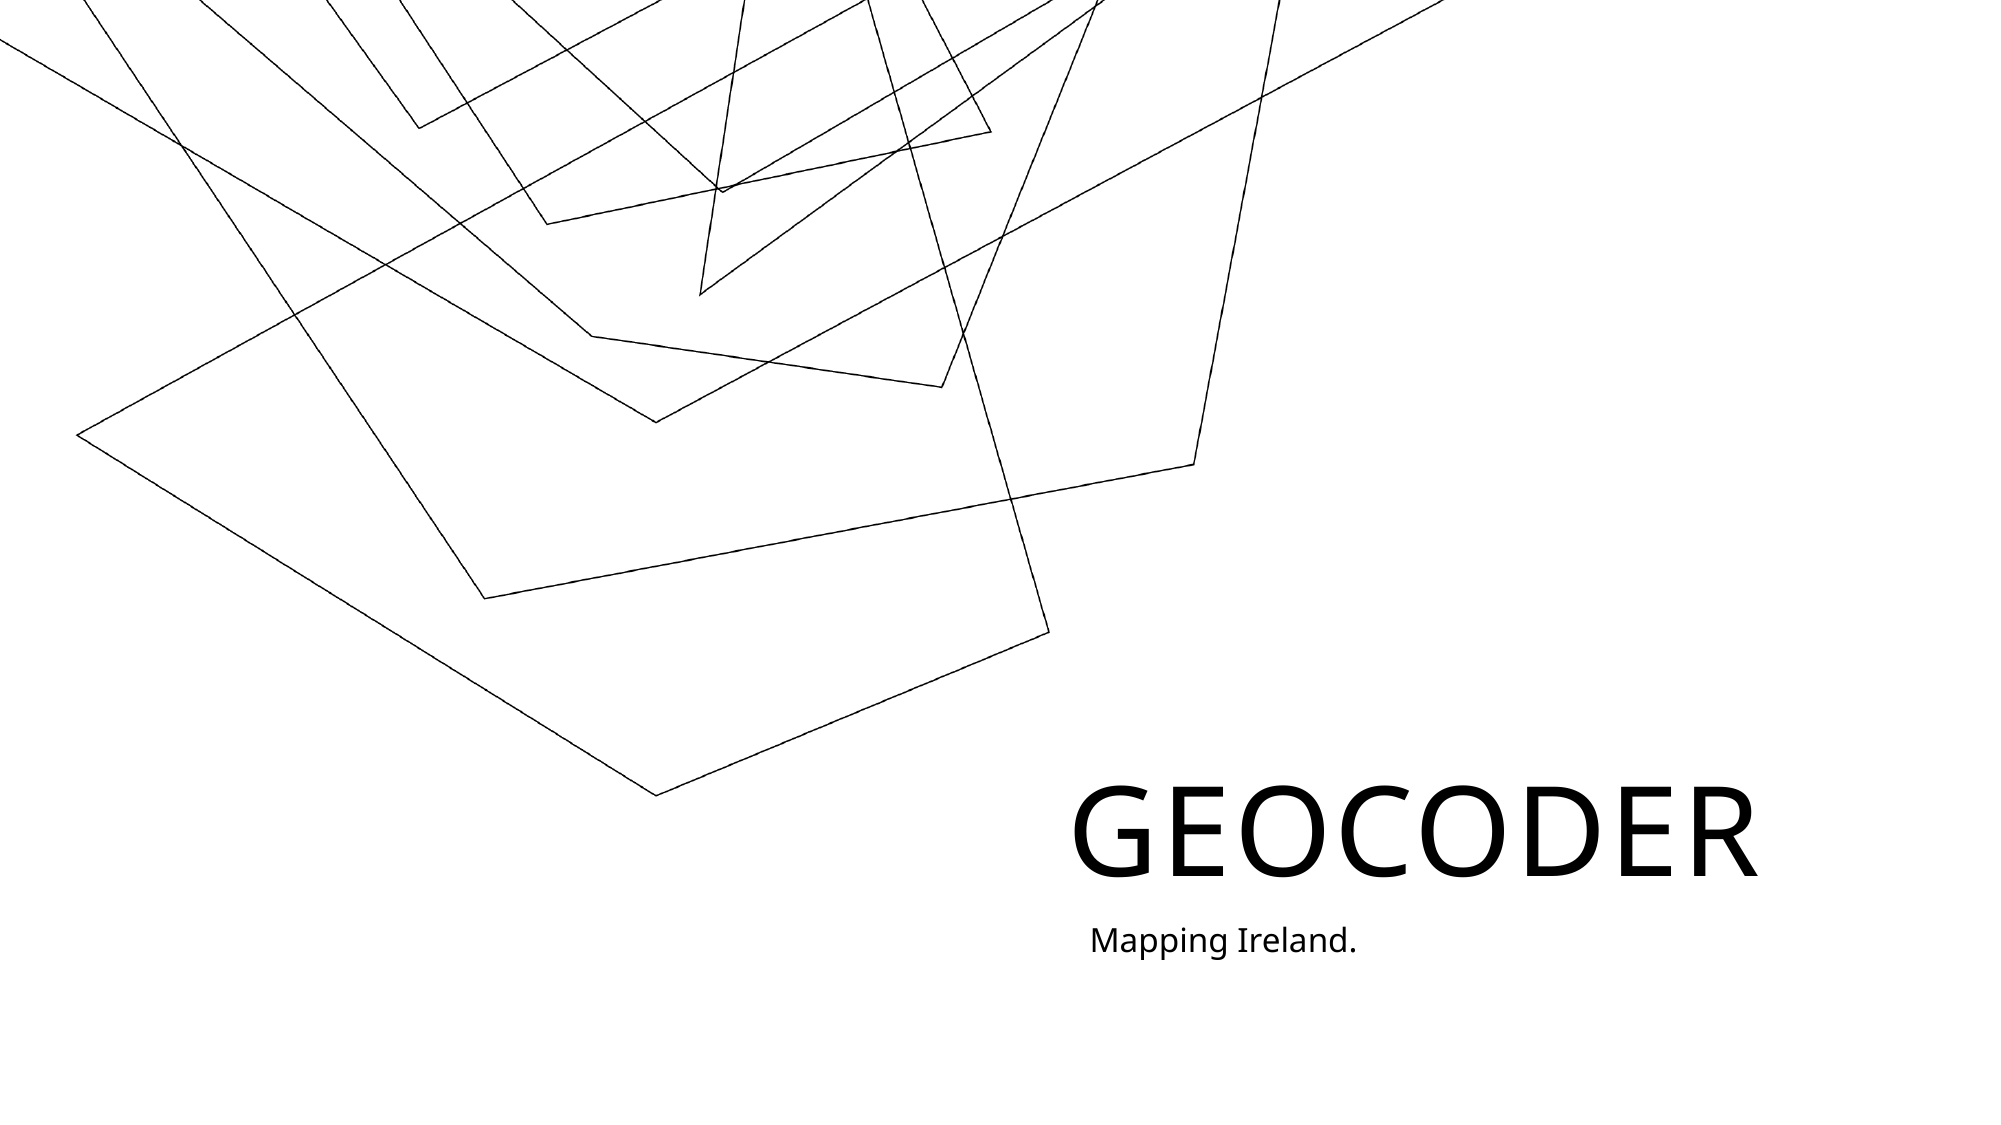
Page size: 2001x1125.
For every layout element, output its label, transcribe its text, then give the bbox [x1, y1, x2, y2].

picture [0, 0, 1557, 830]
subtitle Mapping Ireland. [1074, 911, 1886, 977]
title Geocoder [1052, 727, 1864, 912]
